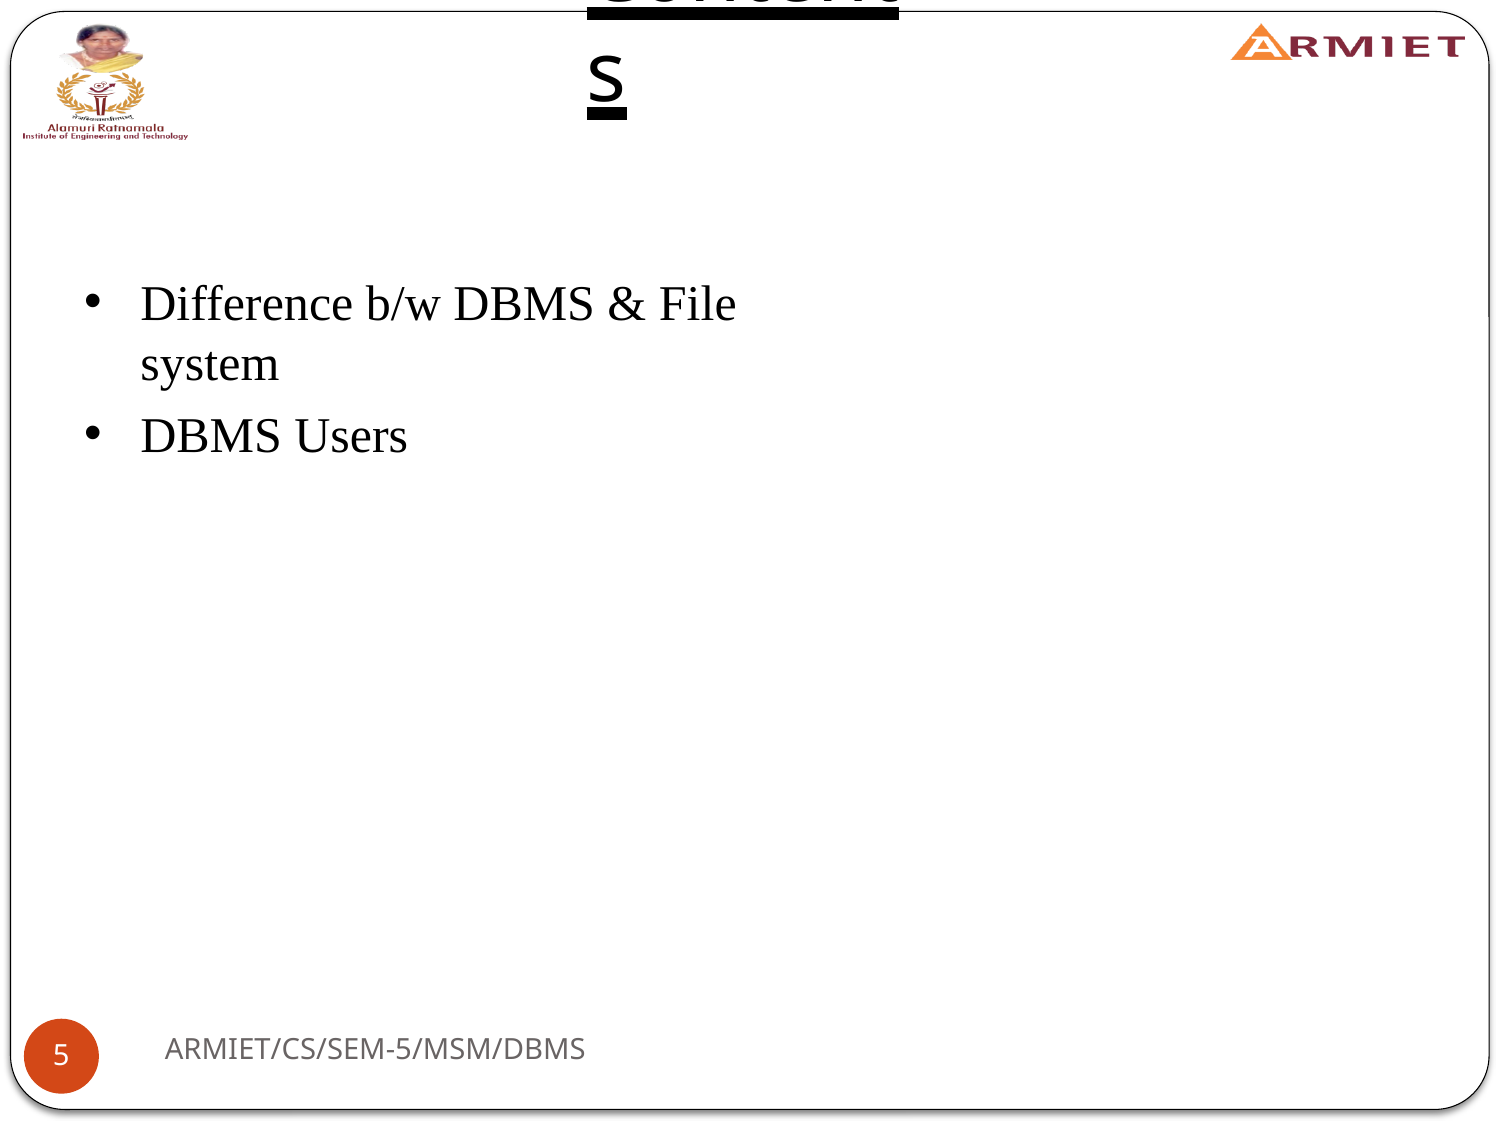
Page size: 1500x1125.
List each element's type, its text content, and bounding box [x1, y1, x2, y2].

text_box Difference b/w DBMS & File system DBMS Users [82, 257, 745, 462]
title Contents [584, 0, 916, 118]
picture [23, 23, 188, 141]
picture [1230, 23, 1466, 61]
footer ARMIET/CS/SEM-5/MSM/DBMS [150, 1012, 800, 1088]
slide_number 5 [23, 1018, 99, 1094]
